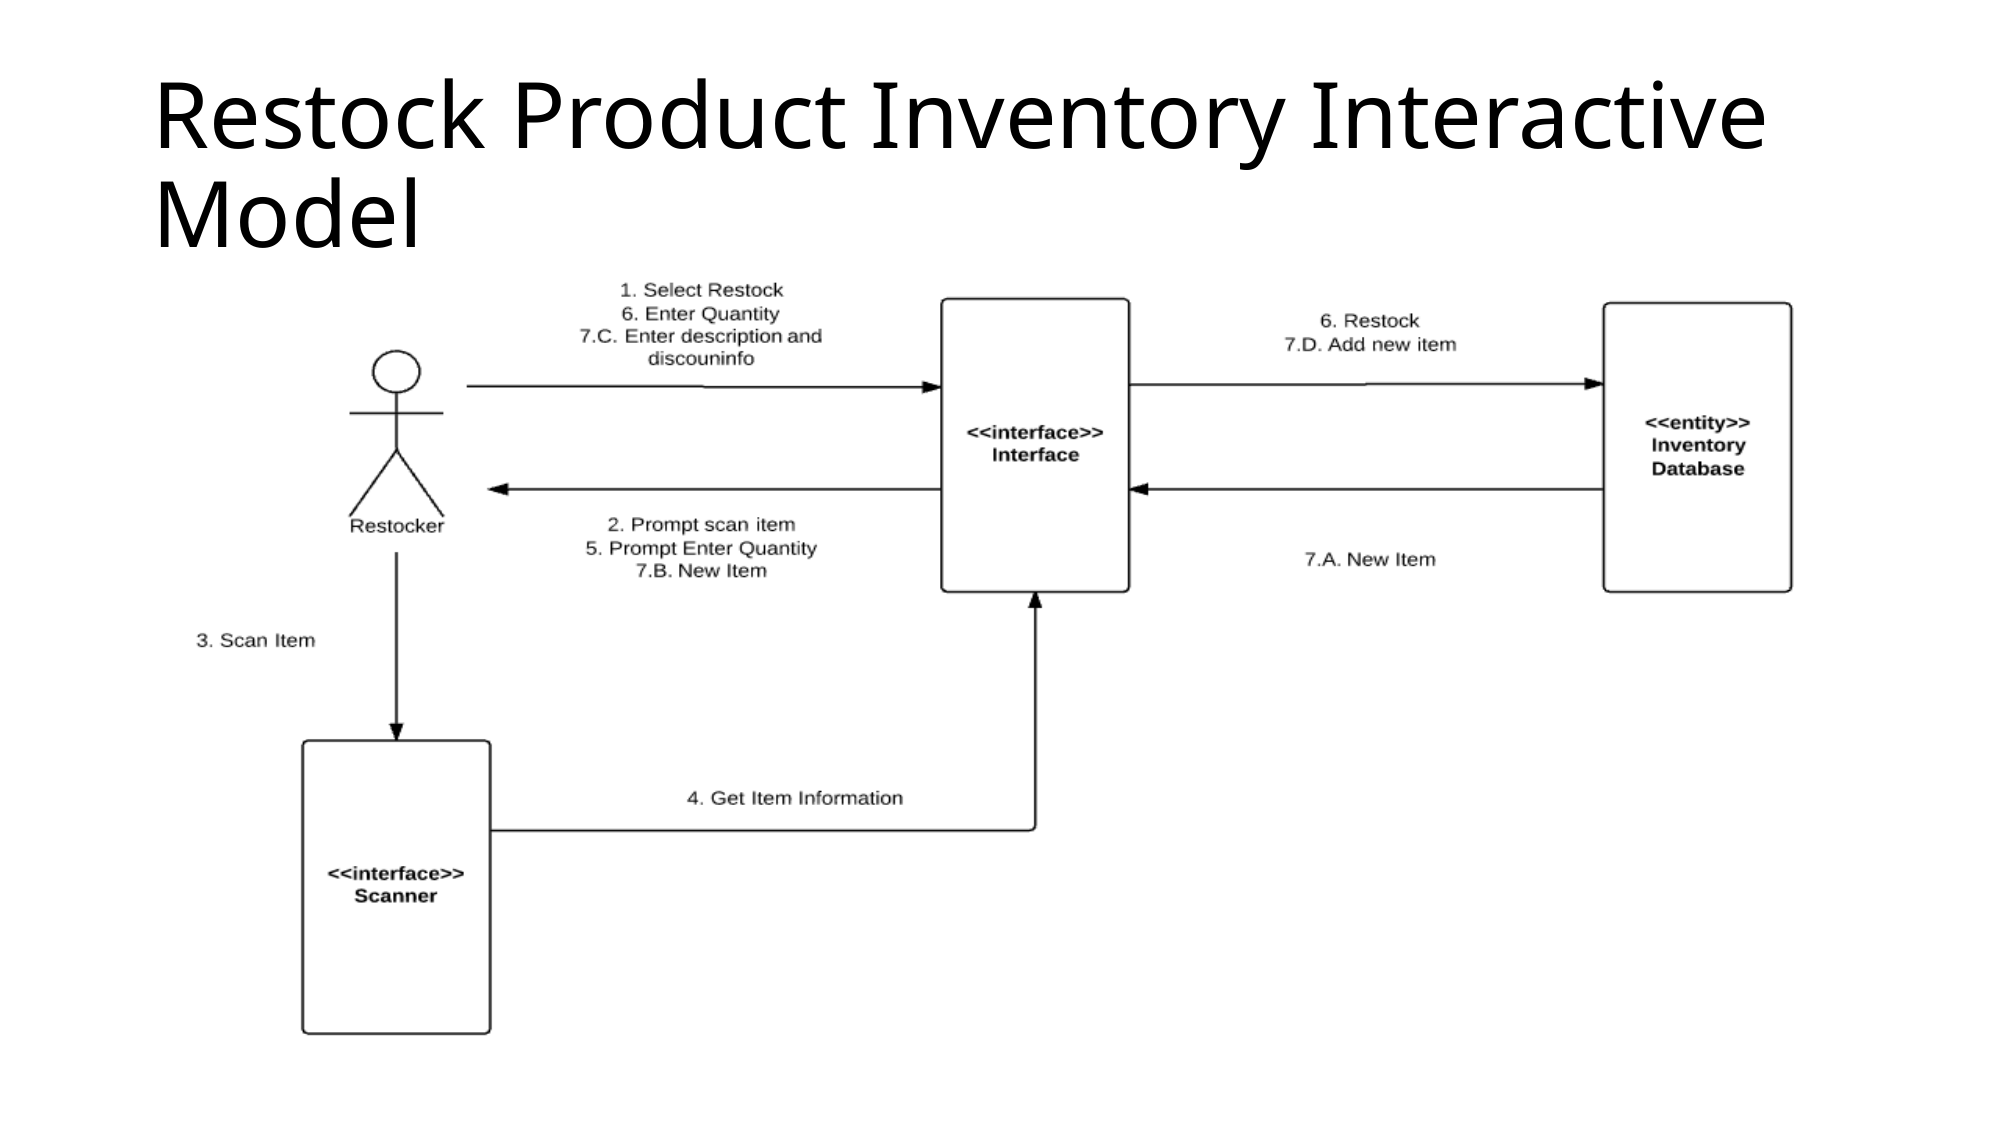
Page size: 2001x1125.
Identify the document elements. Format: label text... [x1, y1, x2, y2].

picture [167, 255, 1833, 1066]
title Restock Product Inventory Interactive Model [137, 59, 1863, 278]
